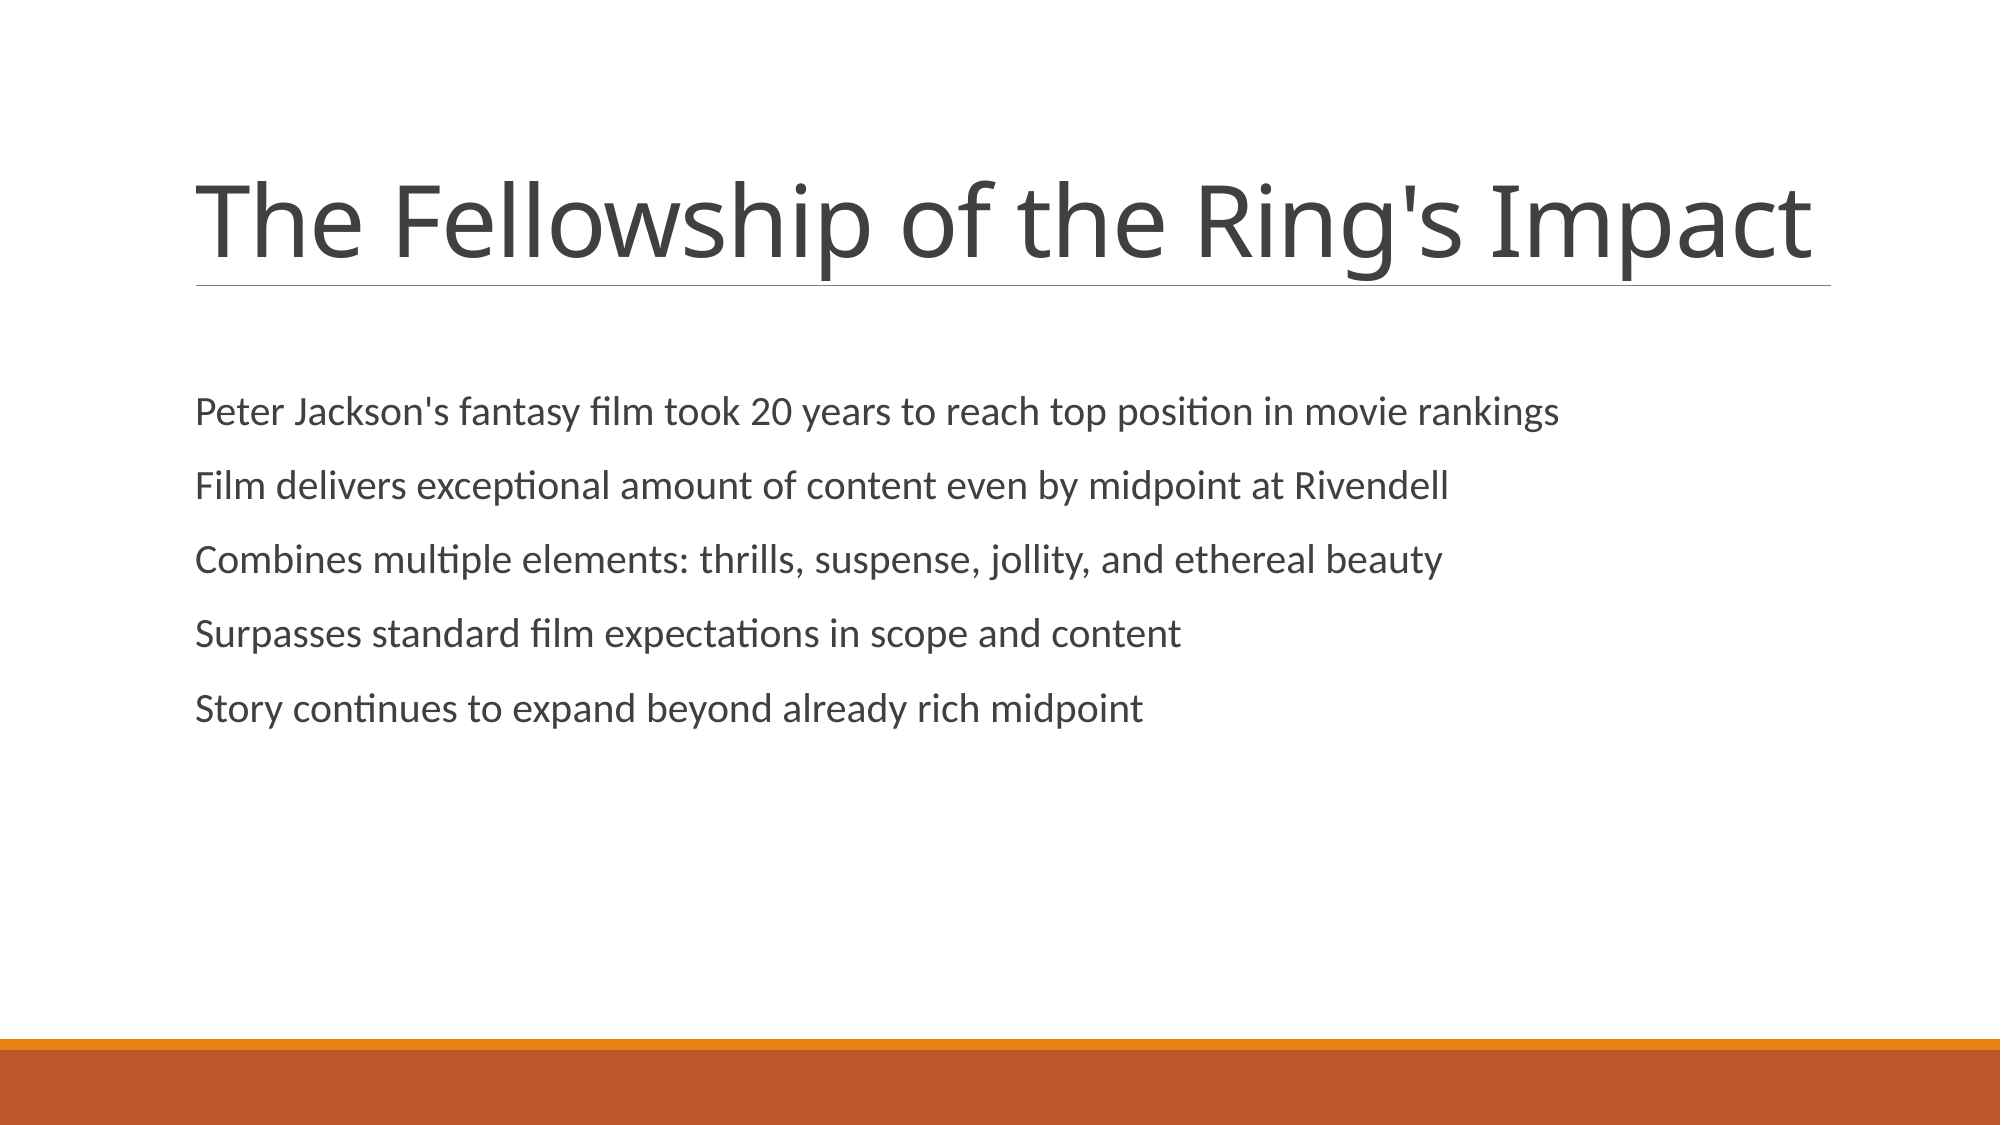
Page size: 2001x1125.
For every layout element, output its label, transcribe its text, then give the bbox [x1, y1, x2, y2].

title The Fellowship of the Ring's Impact [180, 47, 1830, 285]
list Peter Jackson's fantasy film took 20 years to reach top position in movie rankings Film delivers exceptional amount of content even by midpoint at Rivendell Combines multiple elements: thrills, suspense, jollity, and ethereal beauty Surpasses standard film expectations in scope and content Story continues to expand beyond already rich midpoint [180, 302, 1830, 963]
